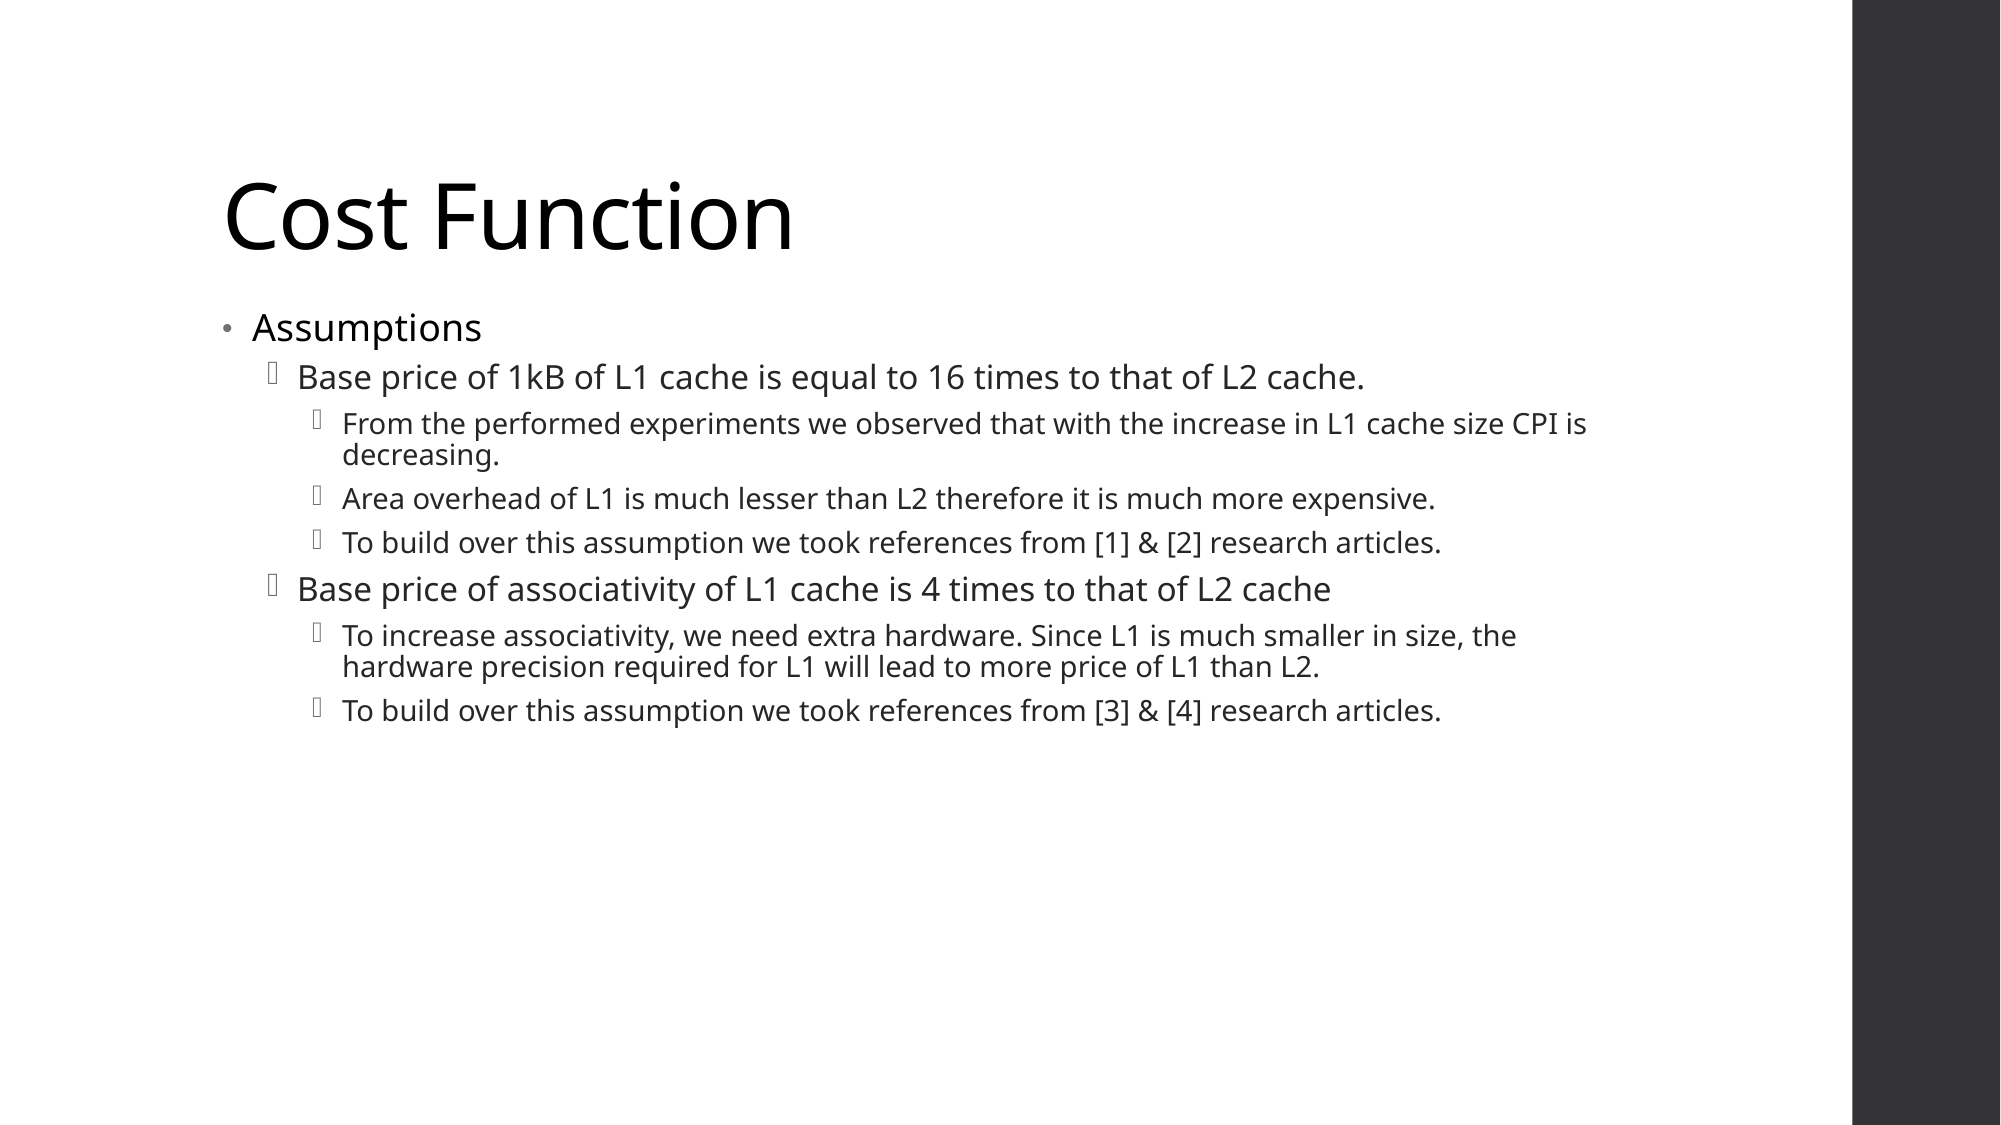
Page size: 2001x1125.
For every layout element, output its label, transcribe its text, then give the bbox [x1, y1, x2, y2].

title Cost Function [206, 60, 1797, 278]
list Assumptions Base price of 1kB of L1 cache is equal to 16 times to that of L2 cache. From the performed experiments we observed that with the increase in L1 cache size CPI is decreasing. Area overhead of L1 is much lesser than L2 therefore it is much more expensive. To build over this assumption we took references from [1] & [2] research articles. Base price of associativity of L1 cache is 4 times to that of L2 cache To increase associativity, we need extra hardware. Since L1 is much smaller in size, the hardware precision required for L1 will lead to more price of L1 than L2. To build over this assumption we took references from [3] & [4] research articles. [206, 299, 1617, 1014]
